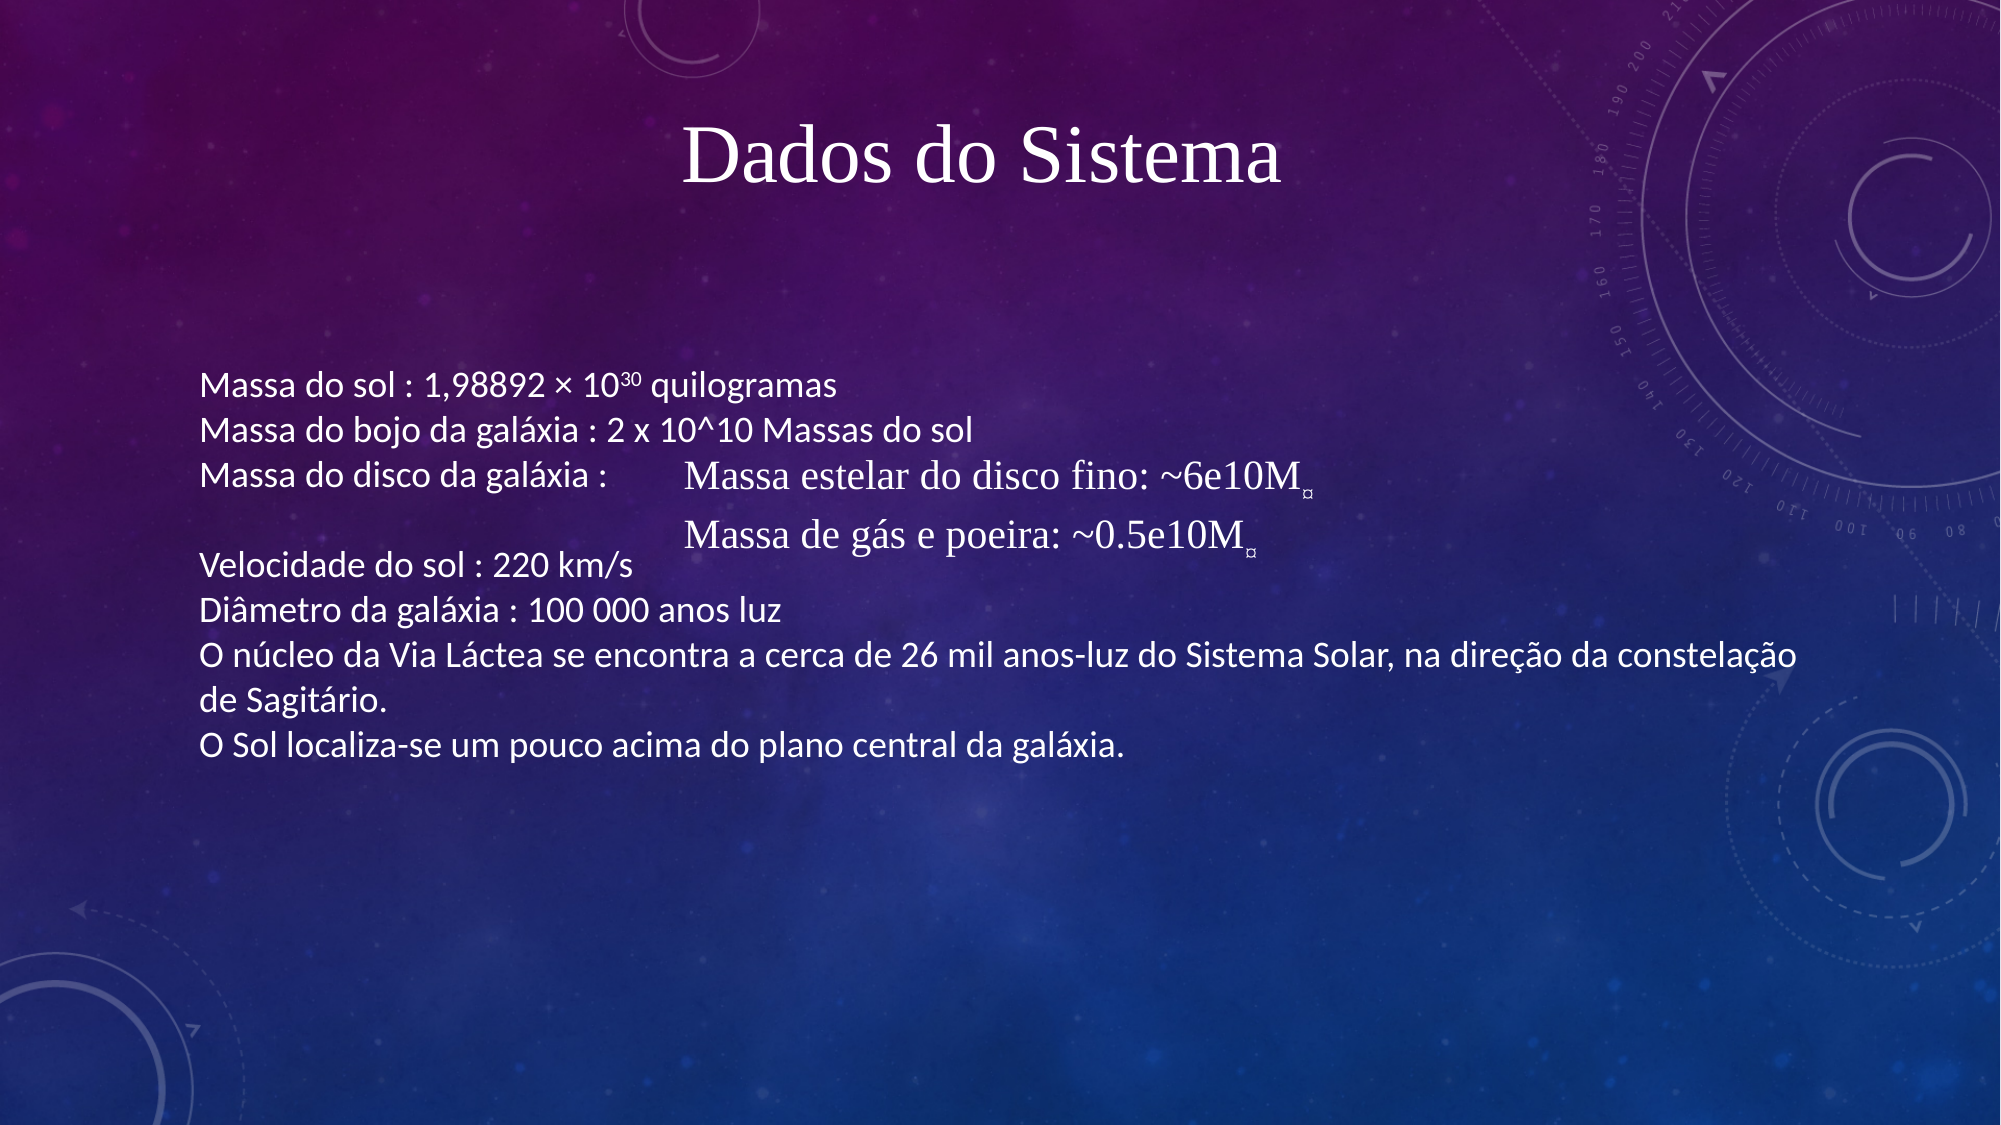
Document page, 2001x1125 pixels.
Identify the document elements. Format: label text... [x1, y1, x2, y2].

text_box Dados do Sistema [666, 92, 1852, 207]
picture [0, 0, 2001, 1125]
text_box Massa do sol : 1,98892 × 1030 quilogramas Massa do bojo da galáxia : 2 x 10^10 Massas do sol Massa do disco da galáxia : Velocidade do sol : 220 km/s Diâmetro da galáxia : 100 000 anos luz O núcleo da Via Láctea se encontra a cerca de 26 mil anos-luz do Sistema Solar, na direção da constelação de Sagitário. O Sol localiza-se um pouco acima do plano central da galáxia. [184, 352, 1890, 773]
text_box Massa estelar do disco fino: ~6e10M¤ Massa de gás e poeira: ~0.5e10M¤ [668, 440, 1330, 574]
